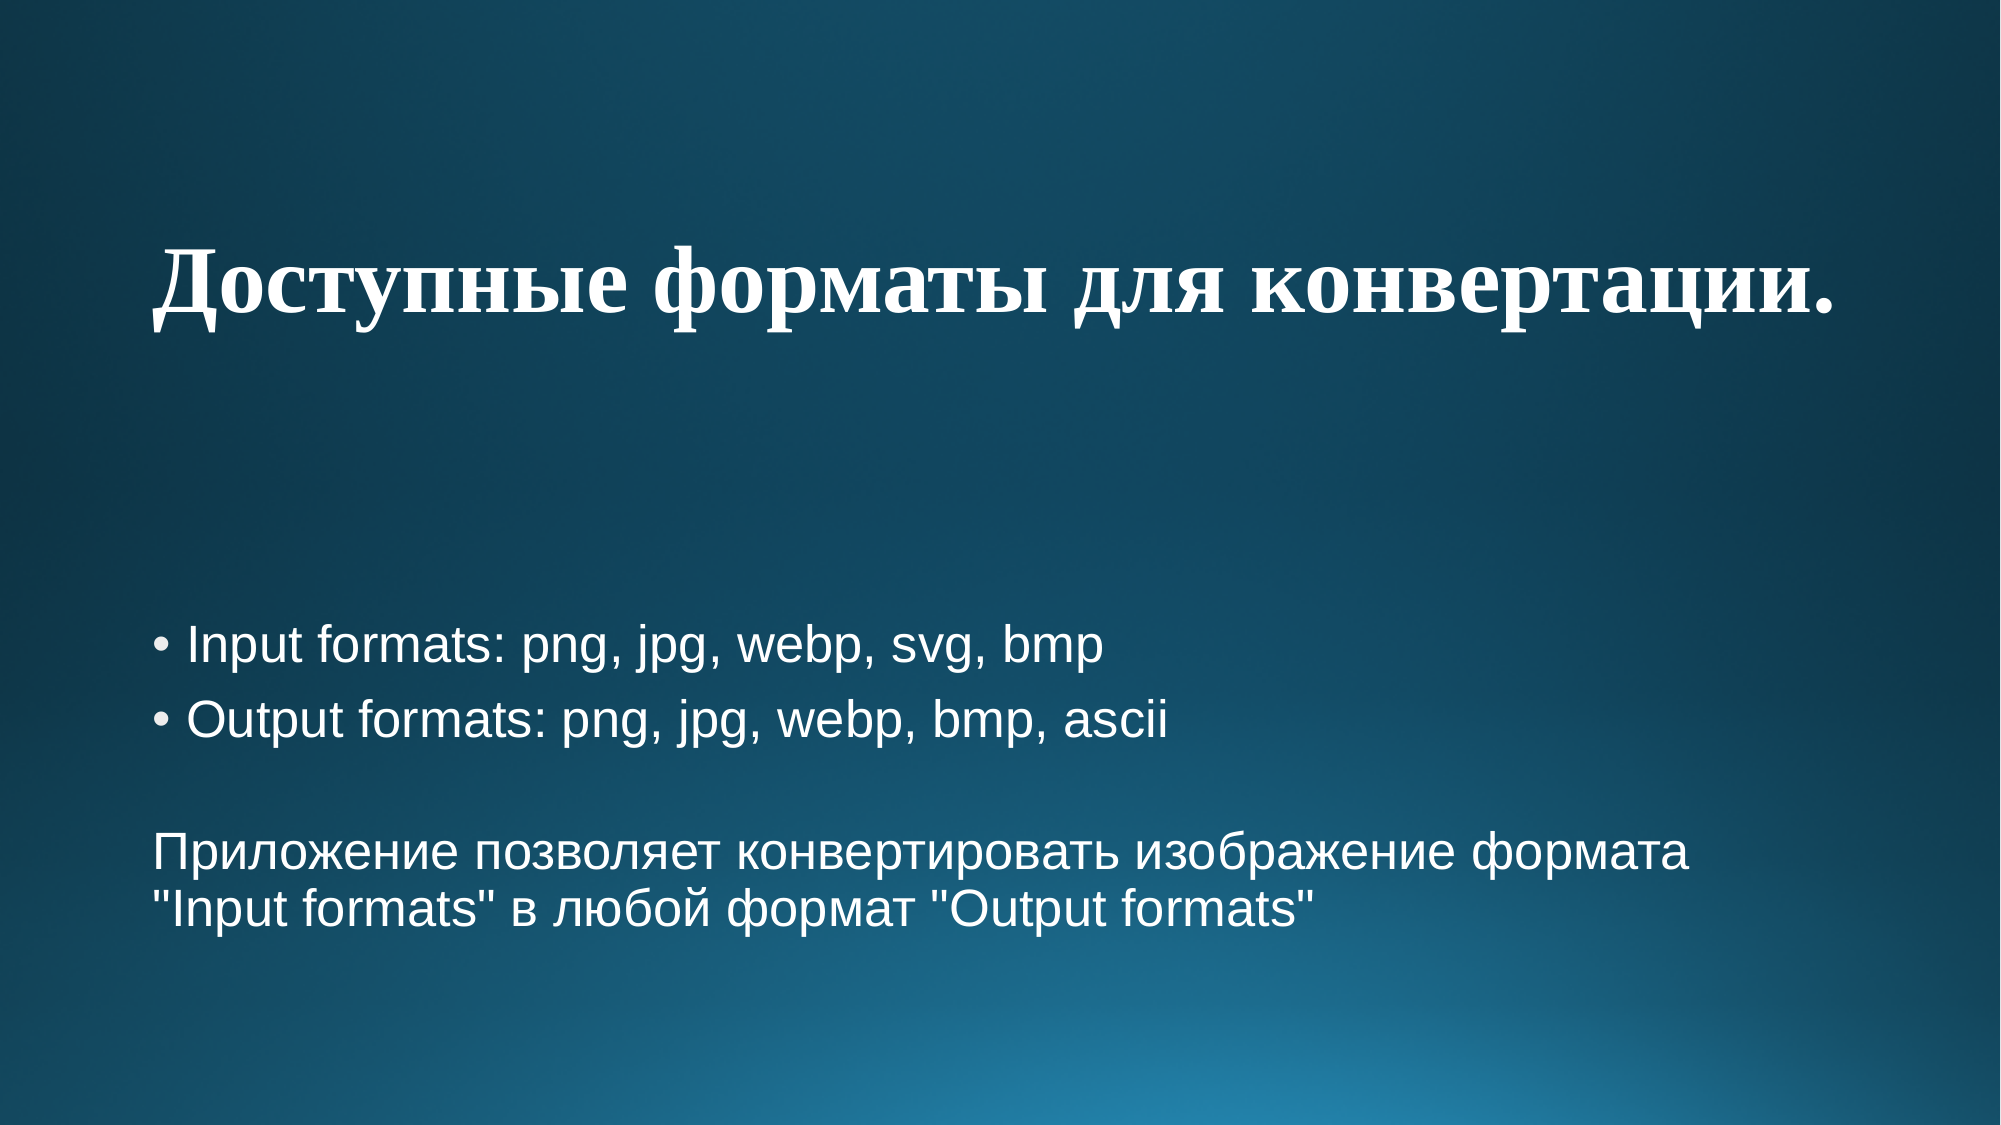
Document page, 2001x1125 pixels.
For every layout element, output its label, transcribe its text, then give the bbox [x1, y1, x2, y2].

picture [0, 0, 2001, 1125]
list Input formats: png, jpg, webp, svg, bmp Output formats: png, jpg, webp, bmp, ascii Приложение позволяет конвертировать изображение формата "Input formats" в любой формат "Output formats" [137, 453, 1817, 947]
title Доступные форматы для конвертации. [137, 173, 1863, 391]
